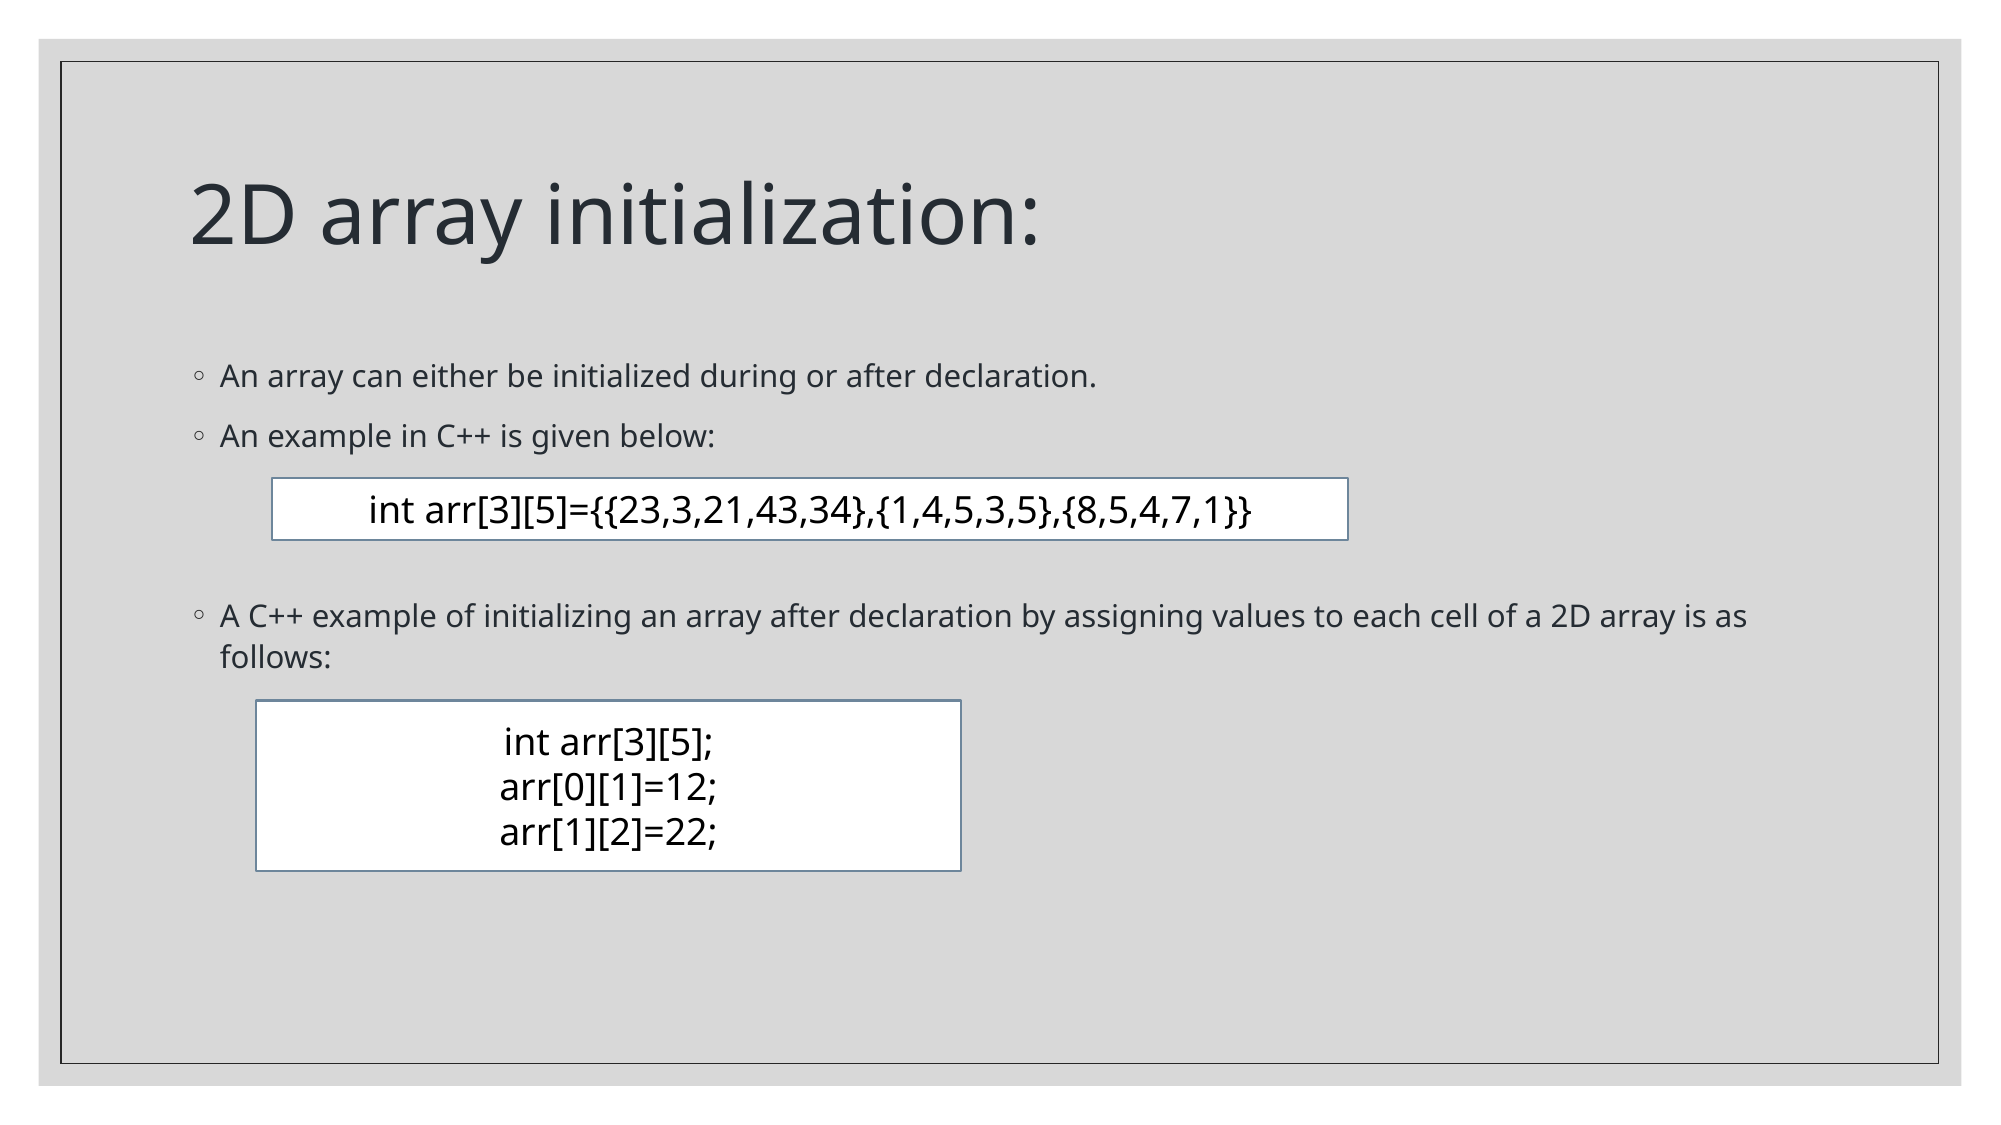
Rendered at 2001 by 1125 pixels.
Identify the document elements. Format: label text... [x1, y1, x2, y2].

text_box int arr[3][5]={{23,3,21,43,34},{1,4,5,3,5},{8,5,4,7,1}} [271, 477, 1349, 541]
text_box int arr[3][5]; arr[0][1]=12; arr[1][2]=22; [255, 699, 962, 872]
list An array can either be initialized during or after declaration. An example in C++ is given below: A C++ example of initializing an array after declaration by assigning values to each cell of a 2D array is as follows: [174, 345, 1825, 977]
title 2D array initialization: [174, 105, 1825, 331]
